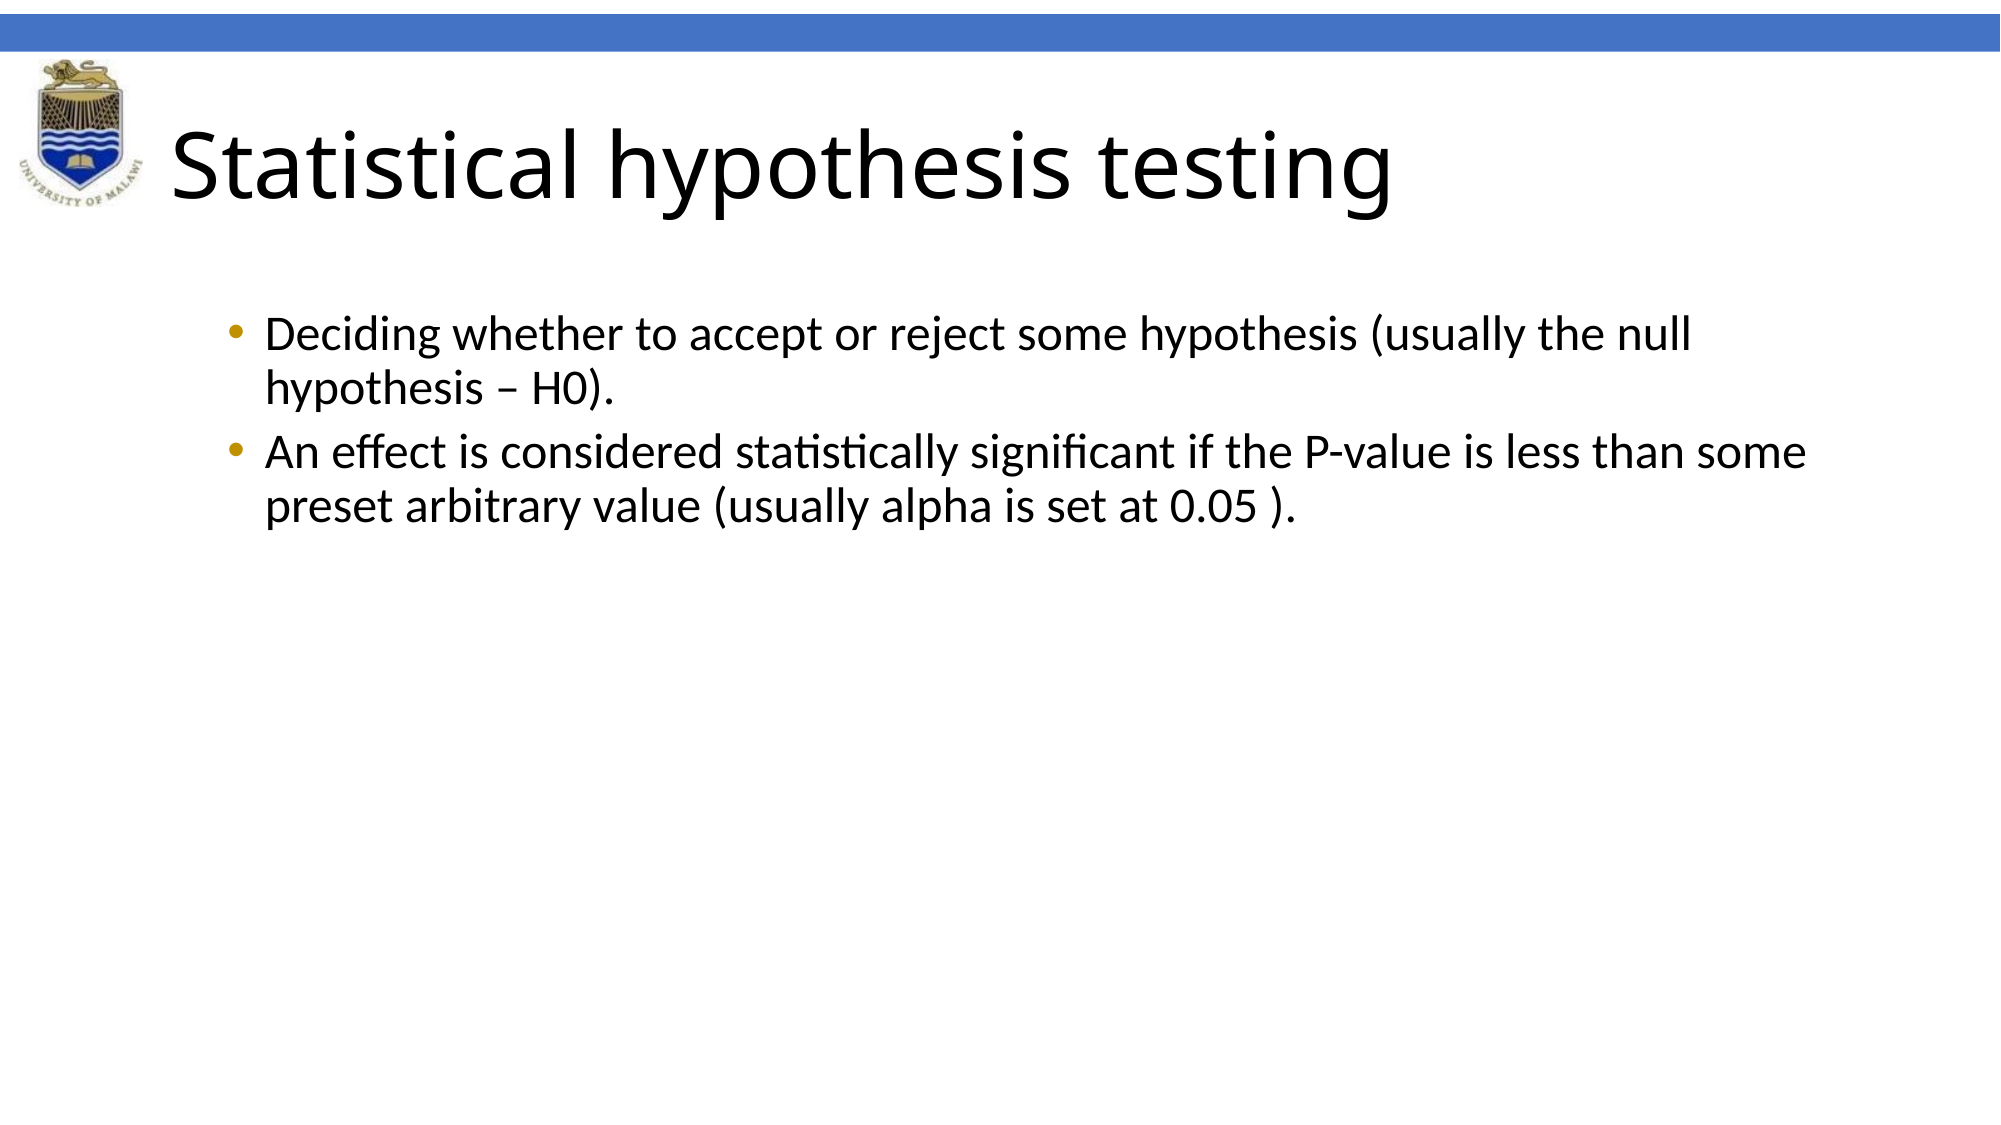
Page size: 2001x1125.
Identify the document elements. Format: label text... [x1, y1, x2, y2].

title Statistical hypothesis testing [155, 59, 1851, 278]
list Deciding whether to accept or reject some hypothesis (usually the null hypothesis – H0). An effect is considered statistically significant if the P-value is less than some preset arbitrary value (usually alpha is set at 0.05 ). [137, 299, 1863, 1066]
picture [19, 59, 143, 207]
